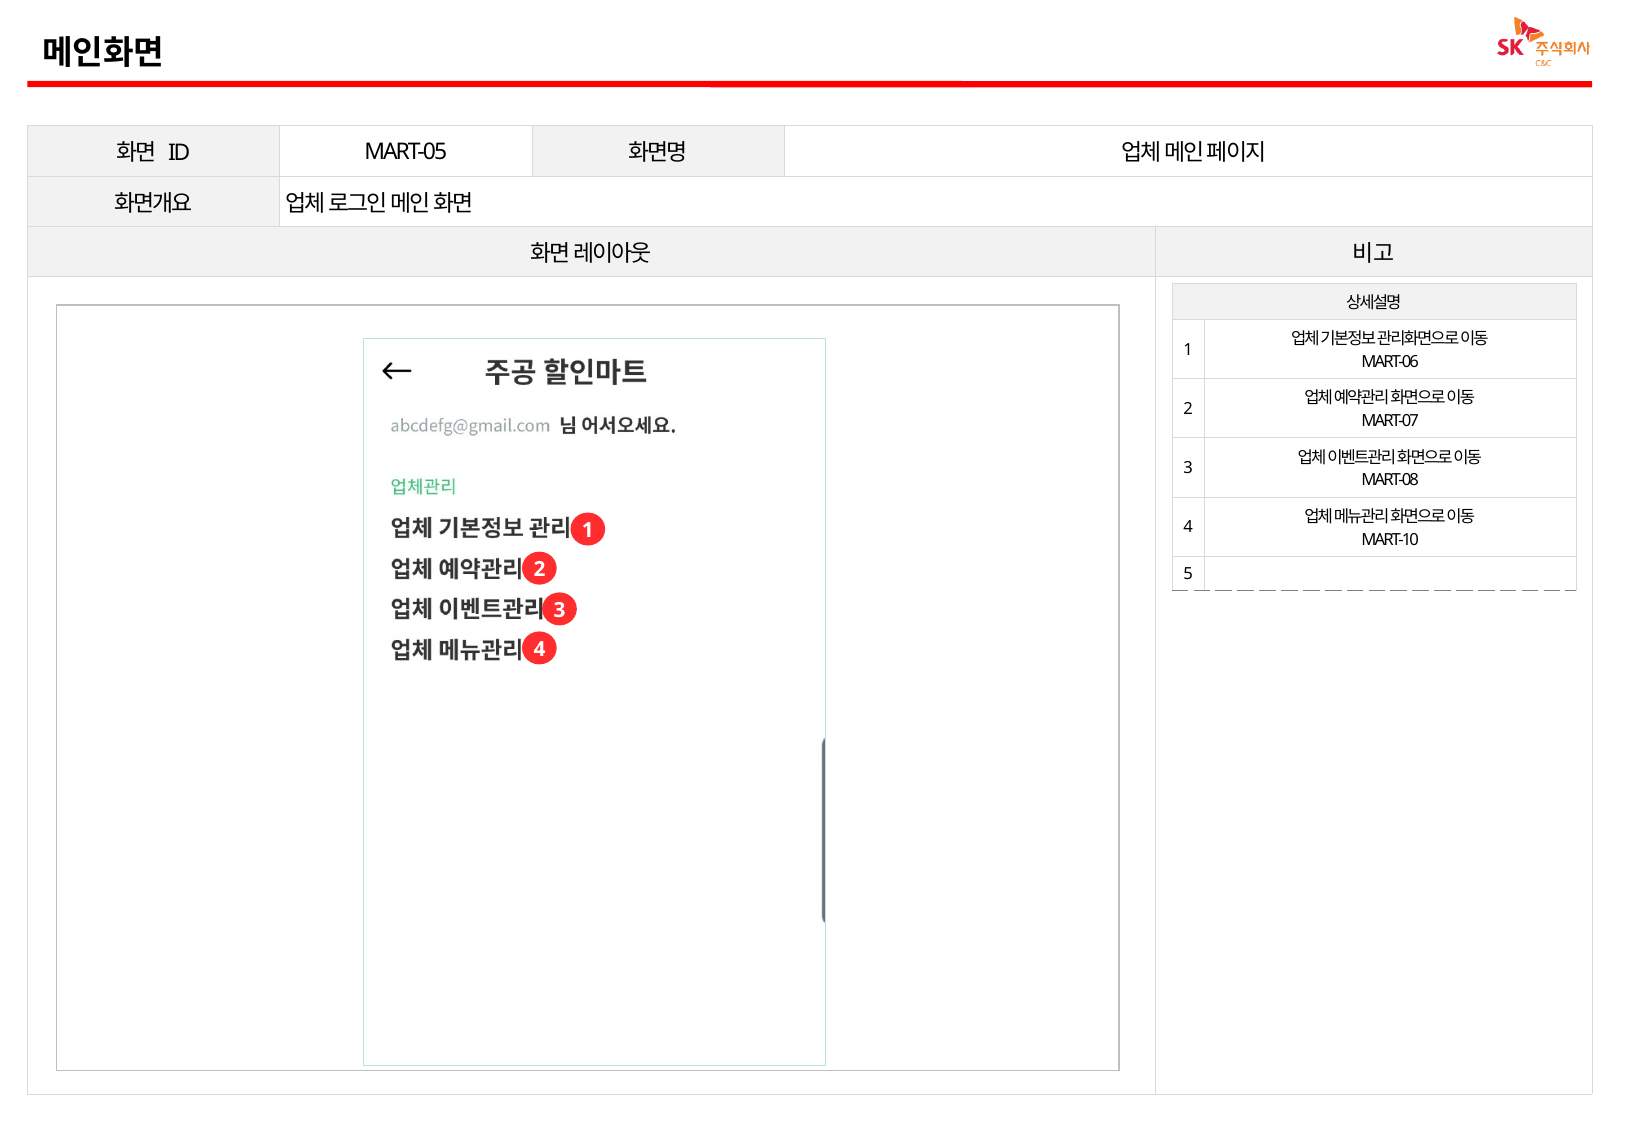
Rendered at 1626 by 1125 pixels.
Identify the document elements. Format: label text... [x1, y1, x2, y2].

table_cell 4 [1173, 498, 1204, 556]
table_cell [1205, 557, 1576, 591]
table_header 업체 메인 페이지 [785, 126, 1592, 176]
title 메인화면 [27, 23, 1544, 79]
table_cell 2 [1173, 379, 1204, 437]
table_cell [1156, 277, 1592, 1094]
table_cell 1 [1173, 320, 1204, 378]
table_cell 업체 예약관리 화면으로 이동 MART-07 [1205, 379, 1576, 437]
table_cell 3 [1173, 438, 1204, 497]
table_header MART-05 [280, 126, 532, 176]
text_box [56, 304, 1120, 1071]
table_cell 업체 로그인 메인 화면 [280, 177, 1592, 226]
picture [1497, 17, 1590, 66]
table_header 화면 ID [28, 126, 279, 176]
table_cell 화면 레이아웃 [28, 227, 1155, 276]
table_cell 화면개요 [28, 177, 279, 226]
table_cell 업체 메뉴관리 화면으로 이동 MART-10 [1205, 498, 1576, 556]
table_header 상세설명 [1173, 284, 1576, 319]
table_cell 비고 [1156, 227, 1592, 276]
table_cell 5 [1173, 557, 1204, 591]
picture [363, 337, 827, 1066]
table_cell [28, 277, 1155, 1094]
table_cell 업체 기본정보 관리화면으로 이동 MART-06 [1205, 320, 1576, 378]
table_header 화면명 [533, 126, 784, 176]
table_cell 업체 이벤트관리 화면으로 이동 MART-08 [1205, 438, 1576, 497]
